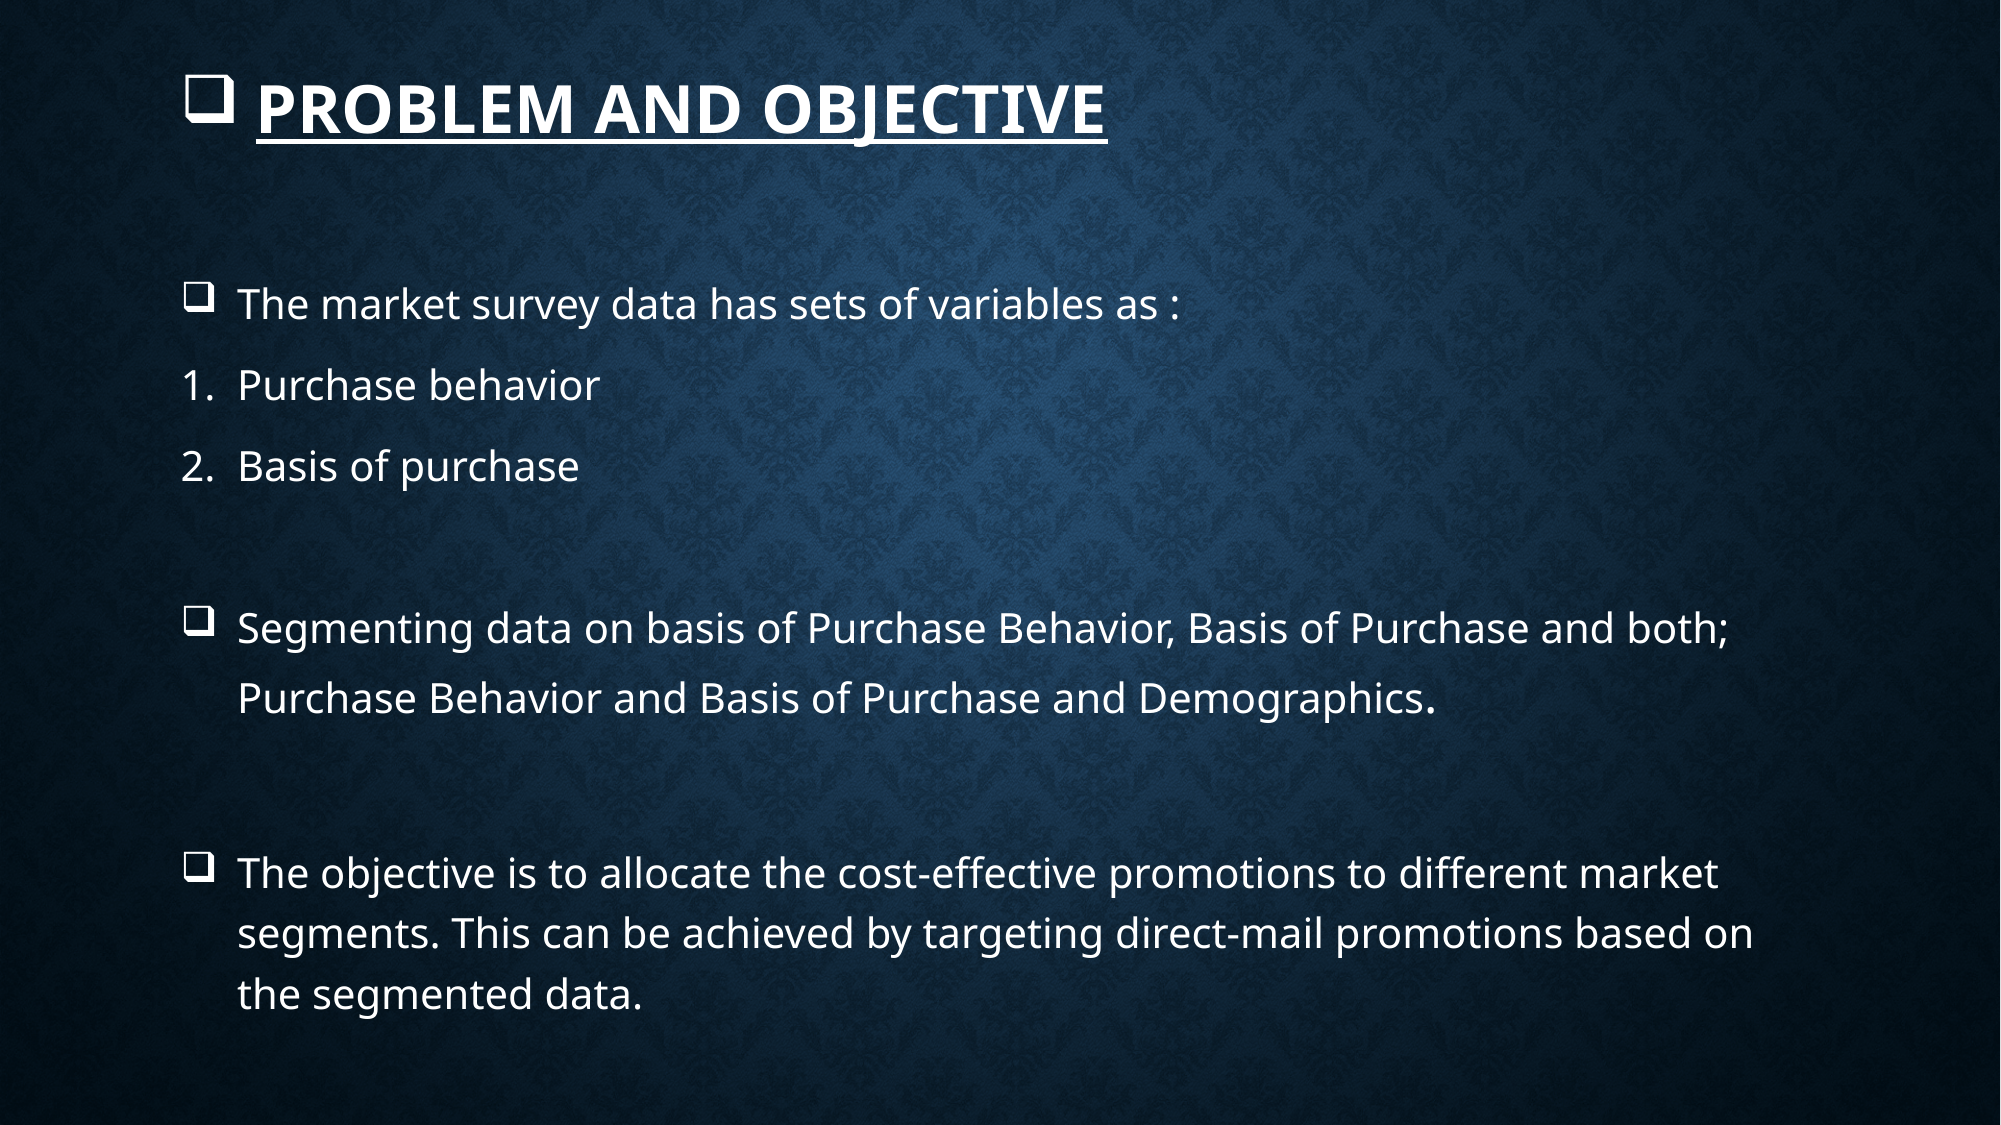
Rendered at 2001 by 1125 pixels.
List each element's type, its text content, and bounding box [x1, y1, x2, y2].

title Problem and Objective [165, 44, 1785, 260]
subtitle The market survey data has sets of variables as : Purchase behavior Basis of purchase Segmenting data on basis of Purchase Behavior, Basis of Purchase and both; Purchase Behavior and Basis of Purchase and Demographics. The objective is to allocate the cost-effective promotions to different market segments. This can be achieved by targeting direct-mail promotions based on the segmented data. [165, 260, 1815, 1043]
